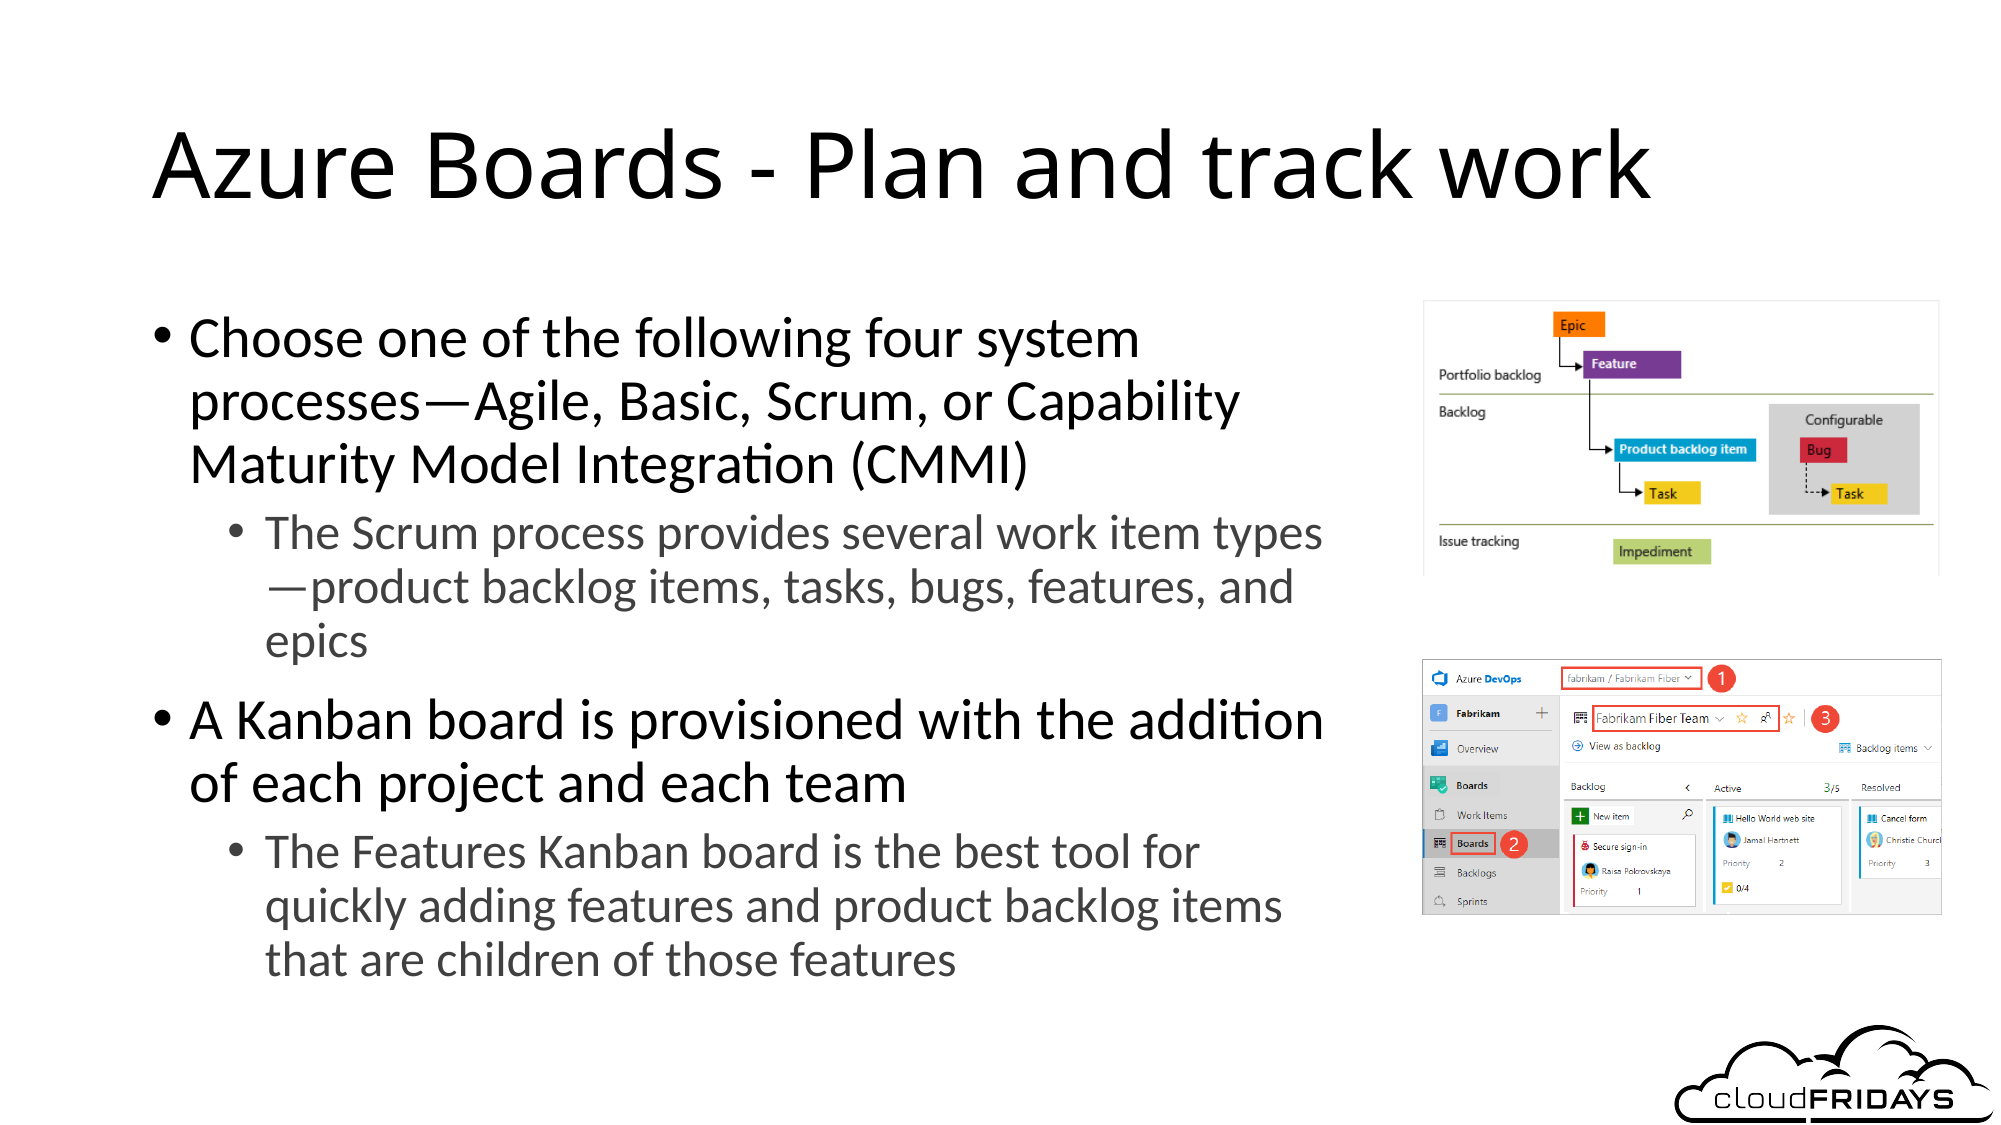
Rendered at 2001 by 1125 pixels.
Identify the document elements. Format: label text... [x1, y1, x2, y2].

list Choose one of the following four system processes—Agile, Basic, Scrum, or Capability Maturity Model Integration (CMMI) The Scrum process provides several work item types—product backlog items, tasks, bugs, features, and epics A Kanban board is provisioned with the addition of each project and each team The Features Kanban board is the best tool for quickly adding features and product backlog items that are children of those features [137, 299, 1350, 1014]
title Azure Boards - Plan and track work [137, 59, 1863, 278]
picture [1422, 299, 1943, 576]
picture [1650, 1013, 2001, 1125]
picture [1422, 659, 1942, 915]
